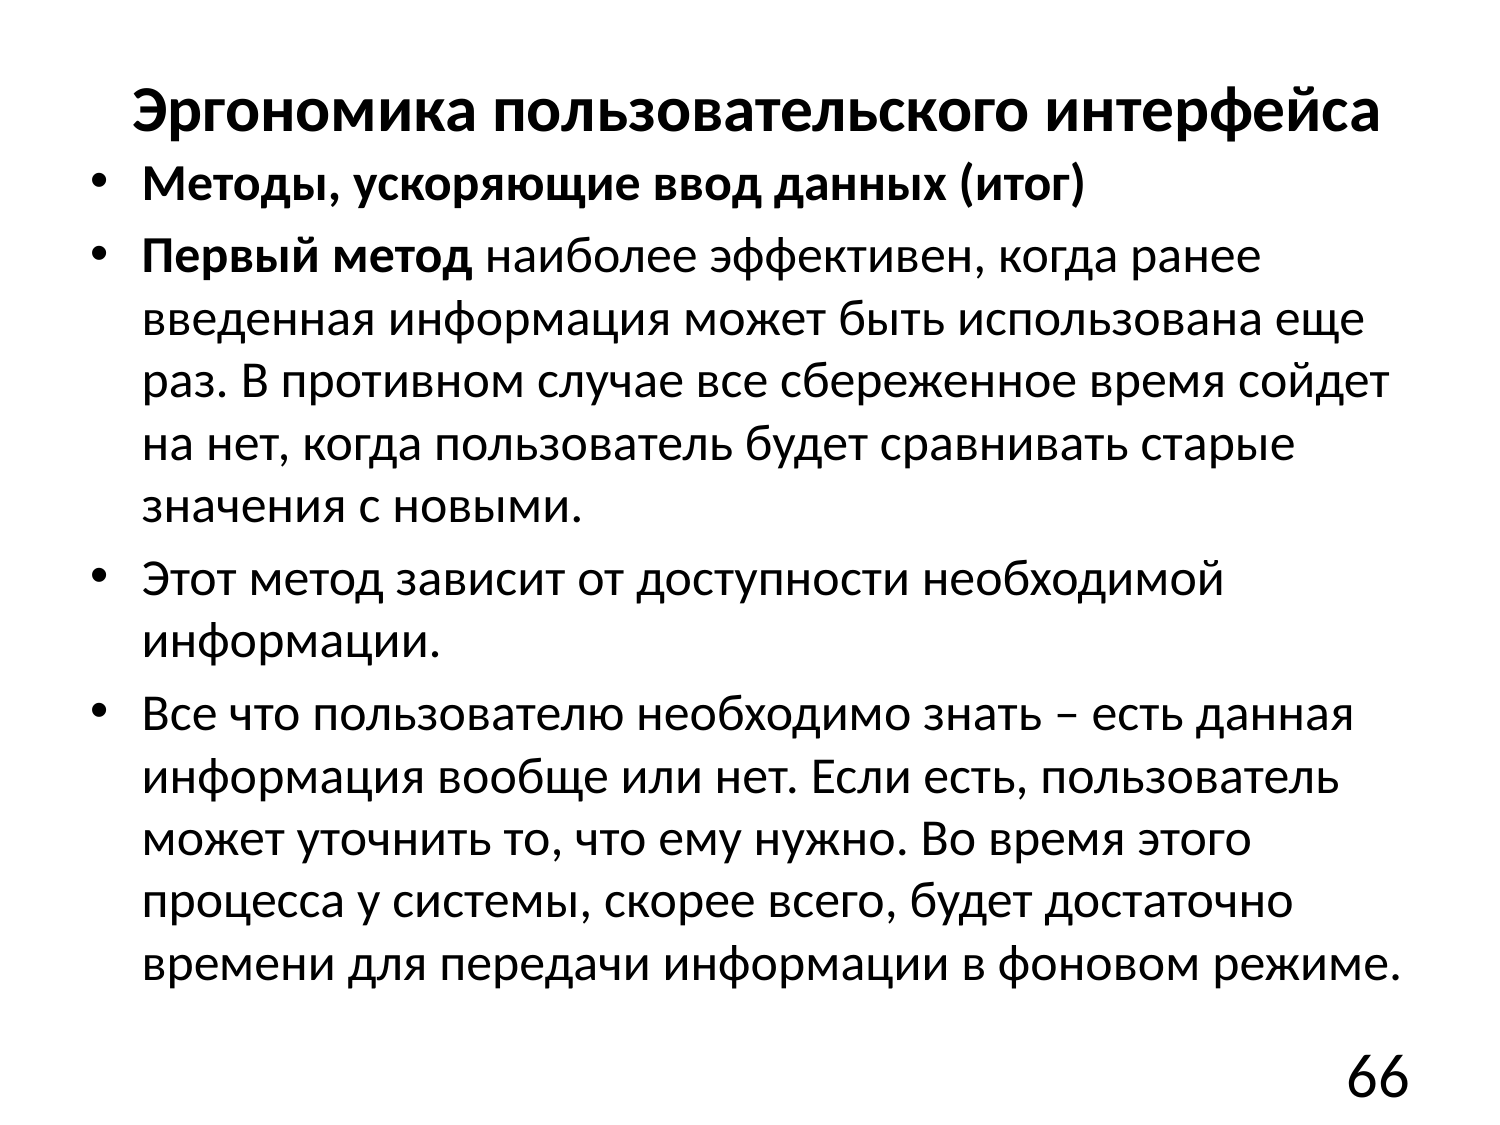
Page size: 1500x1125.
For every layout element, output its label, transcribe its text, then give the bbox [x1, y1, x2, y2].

list Методы, ускоряющие ввод данных (итог) Первый метод наиболее эффективен, когда ранее введенная информация может быть использована еще раз. В противном случае все сбереженное время сойдет на нет, когда пользователь будет сравнивать старые значения с новыми. Этот метод зависит от доступности необходимой информации. Все что пользователю необходимо знать – есть данная информация вообще или нет. Если есть, пользователь может уточнить то, что ему нужно. Во время этого процесса у системы, скорее всего, будет достаточно времени для передачи информации в фоновом режиме. [75, 140, 1425, 1055]
title Эргономика пользовательского интерфейса [82, 58, 1432, 153]
slide_number 66 [1074, 1042, 1425, 1103]
